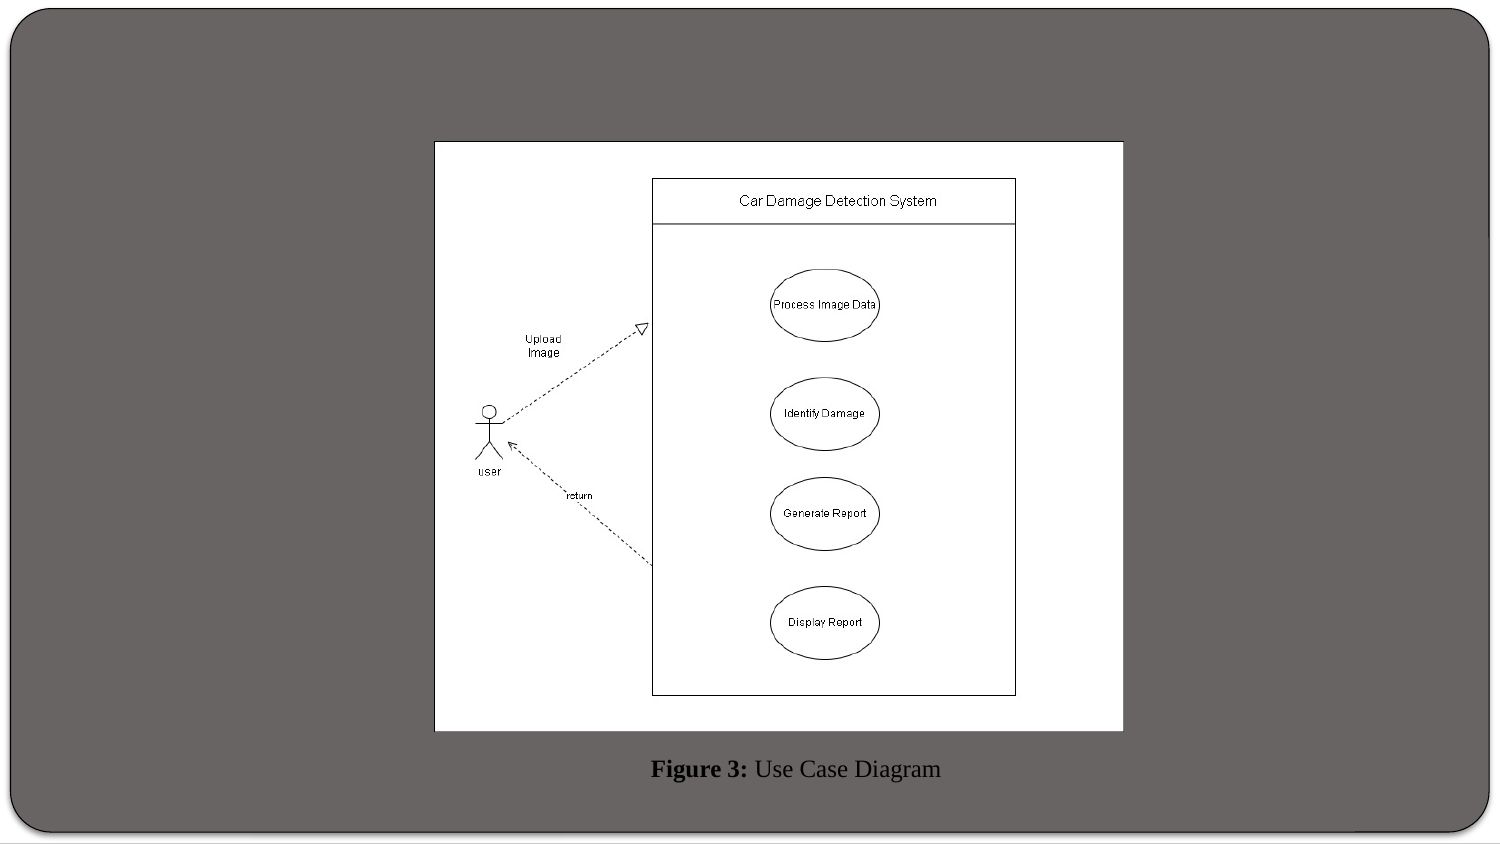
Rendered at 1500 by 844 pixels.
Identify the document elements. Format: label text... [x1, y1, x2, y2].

picture [434, 141, 1125, 732]
text_box Figure 3: Use Case Diagram [557, 745, 1035, 790]
